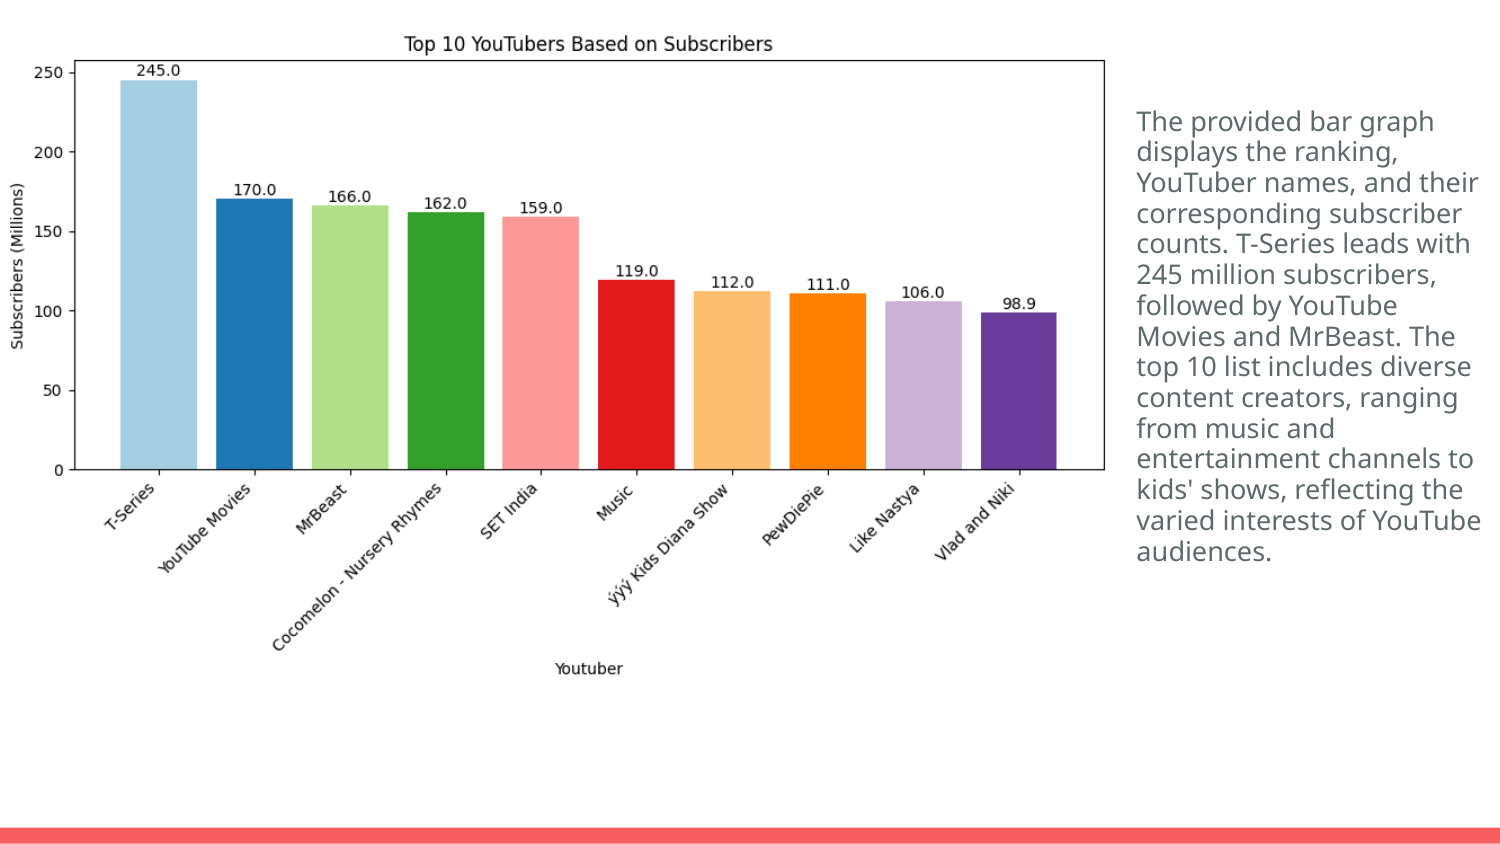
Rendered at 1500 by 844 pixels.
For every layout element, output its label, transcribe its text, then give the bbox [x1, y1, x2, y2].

list The provided bar graph displays the ranking, YouTuber names, and their corresponding subscriber counts. T-Series leads with 245 million subscribers, followed by YouTube Movies and MrBeast. The top 10 list includes diverse content creators, ranging from music and entertainment channels to kids' shows, reflecting the varied interests of YouTube audiences. [1121, 91, 1500, 622]
picture [0, 23, 1114, 689]
